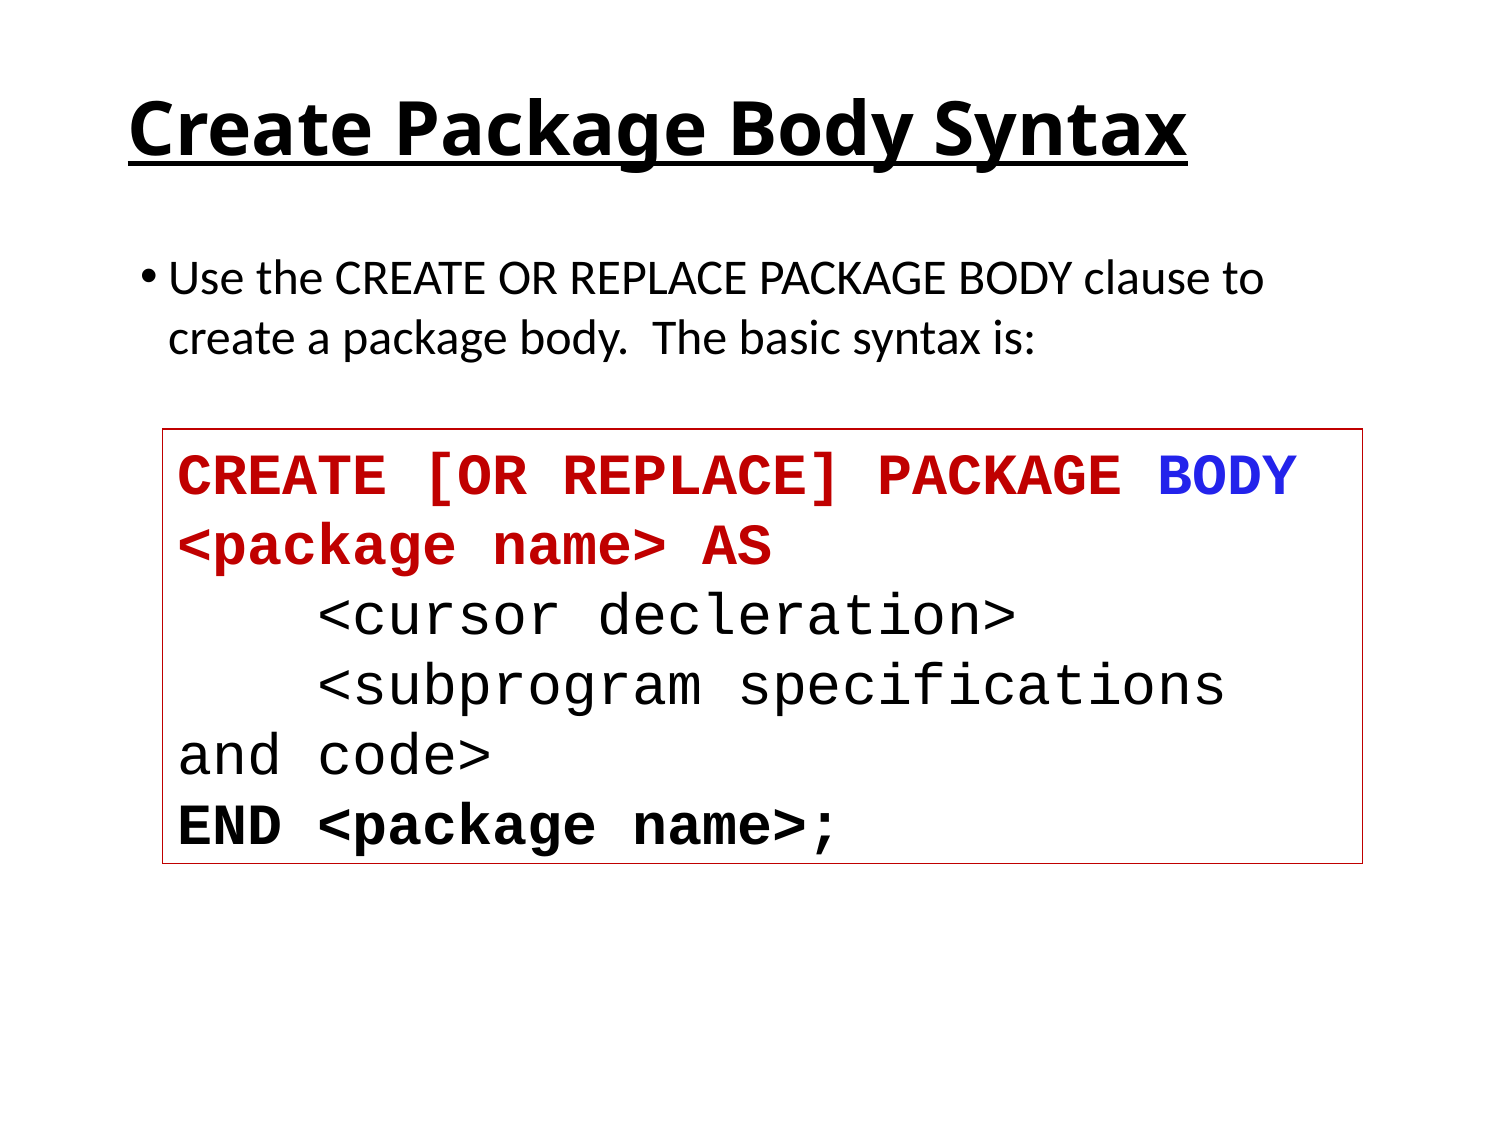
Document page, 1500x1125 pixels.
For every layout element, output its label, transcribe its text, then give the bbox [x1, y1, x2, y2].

list Use the CREATE OR REPLACE PACKAGE BODY clause to create a package body. The basic syntax is: [125, 237, 1388, 388]
title Create Package Body Syntax [112, 62, 1388, 200]
text_box CREATE [OR REPLACE] PACKAGE BODY <package name> AS <cursor decleration> <subprogram specifications and code> END <package name>; [162, 428, 1363, 864]
